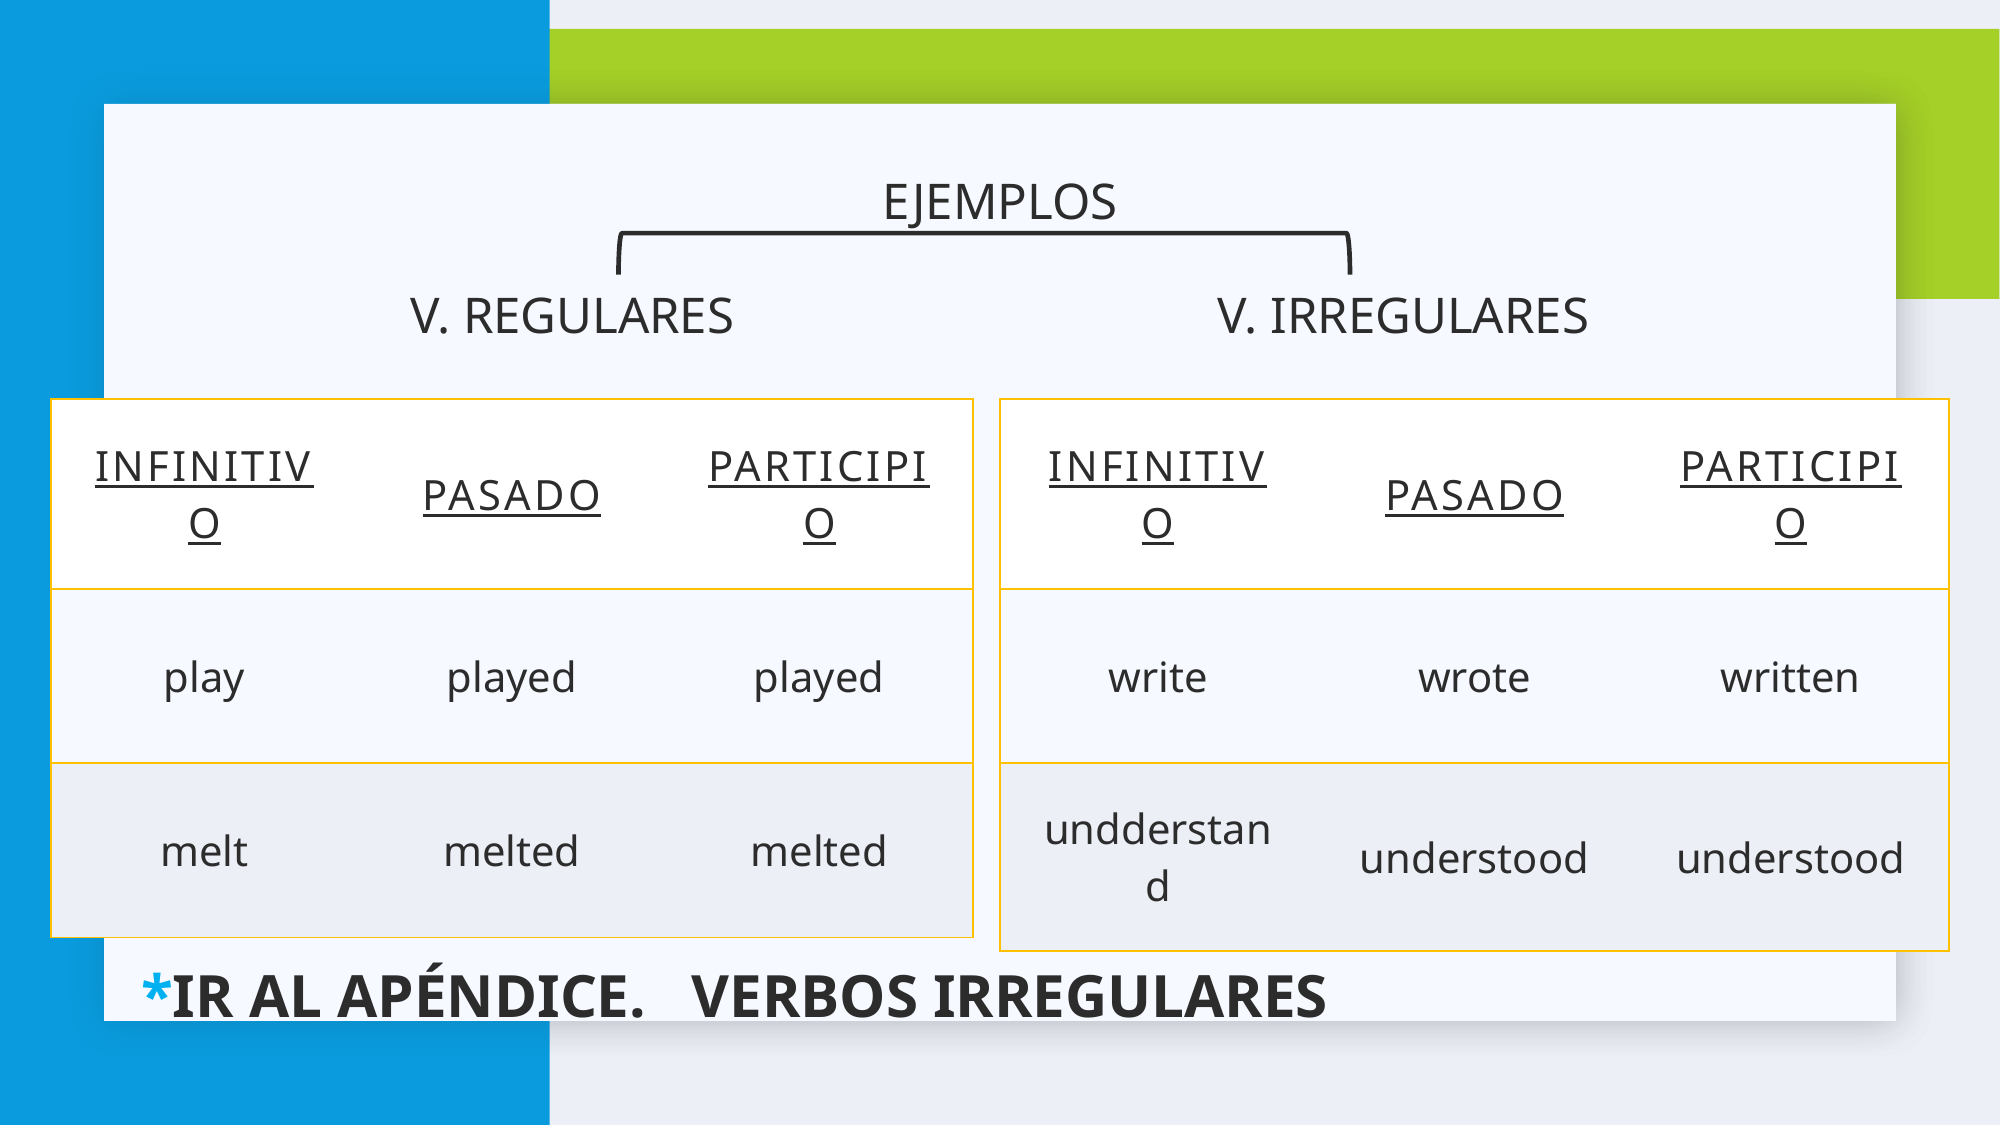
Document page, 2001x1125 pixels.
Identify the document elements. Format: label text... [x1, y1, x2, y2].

table_cell wrote [1316, 590, 1633, 762]
table_header Participio [1633, 400, 1948, 588]
title EJEMPLOS v. regulares v. irregulares [174, 166, 1825, 353]
table_cell played [358, 590, 666, 762]
table_header Infinitivo [1001, 400, 1316, 588]
table_cell understood [1316, 764, 1633, 937]
table_cell played [666, 590, 972, 762]
table_cell understood [1633, 764, 1948, 950]
table_cell written [1633, 590, 1948, 762]
table_cell play [52, 590, 358, 762]
table_cell write [1001, 590, 1316, 762]
table_cell melt [52, 764, 358, 937]
table_header Infinitivo [52, 400, 358, 588]
table_header Participio [666, 400, 972, 588]
table_cell melted [358, 764, 666, 937]
table_header pAsADO [358, 400, 666, 588]
text_box [617, 232, 1351, 275]
table_header pAsADO [1316, 400, 1633, 588]
table_cell melted [666, 764, 972, 937]
text_box *Ir al Apéndice. VERBOS IRREGULARES [126, 937, 1777, 1057]
table_cell undderstand [1001, 764, 1316, 937]
